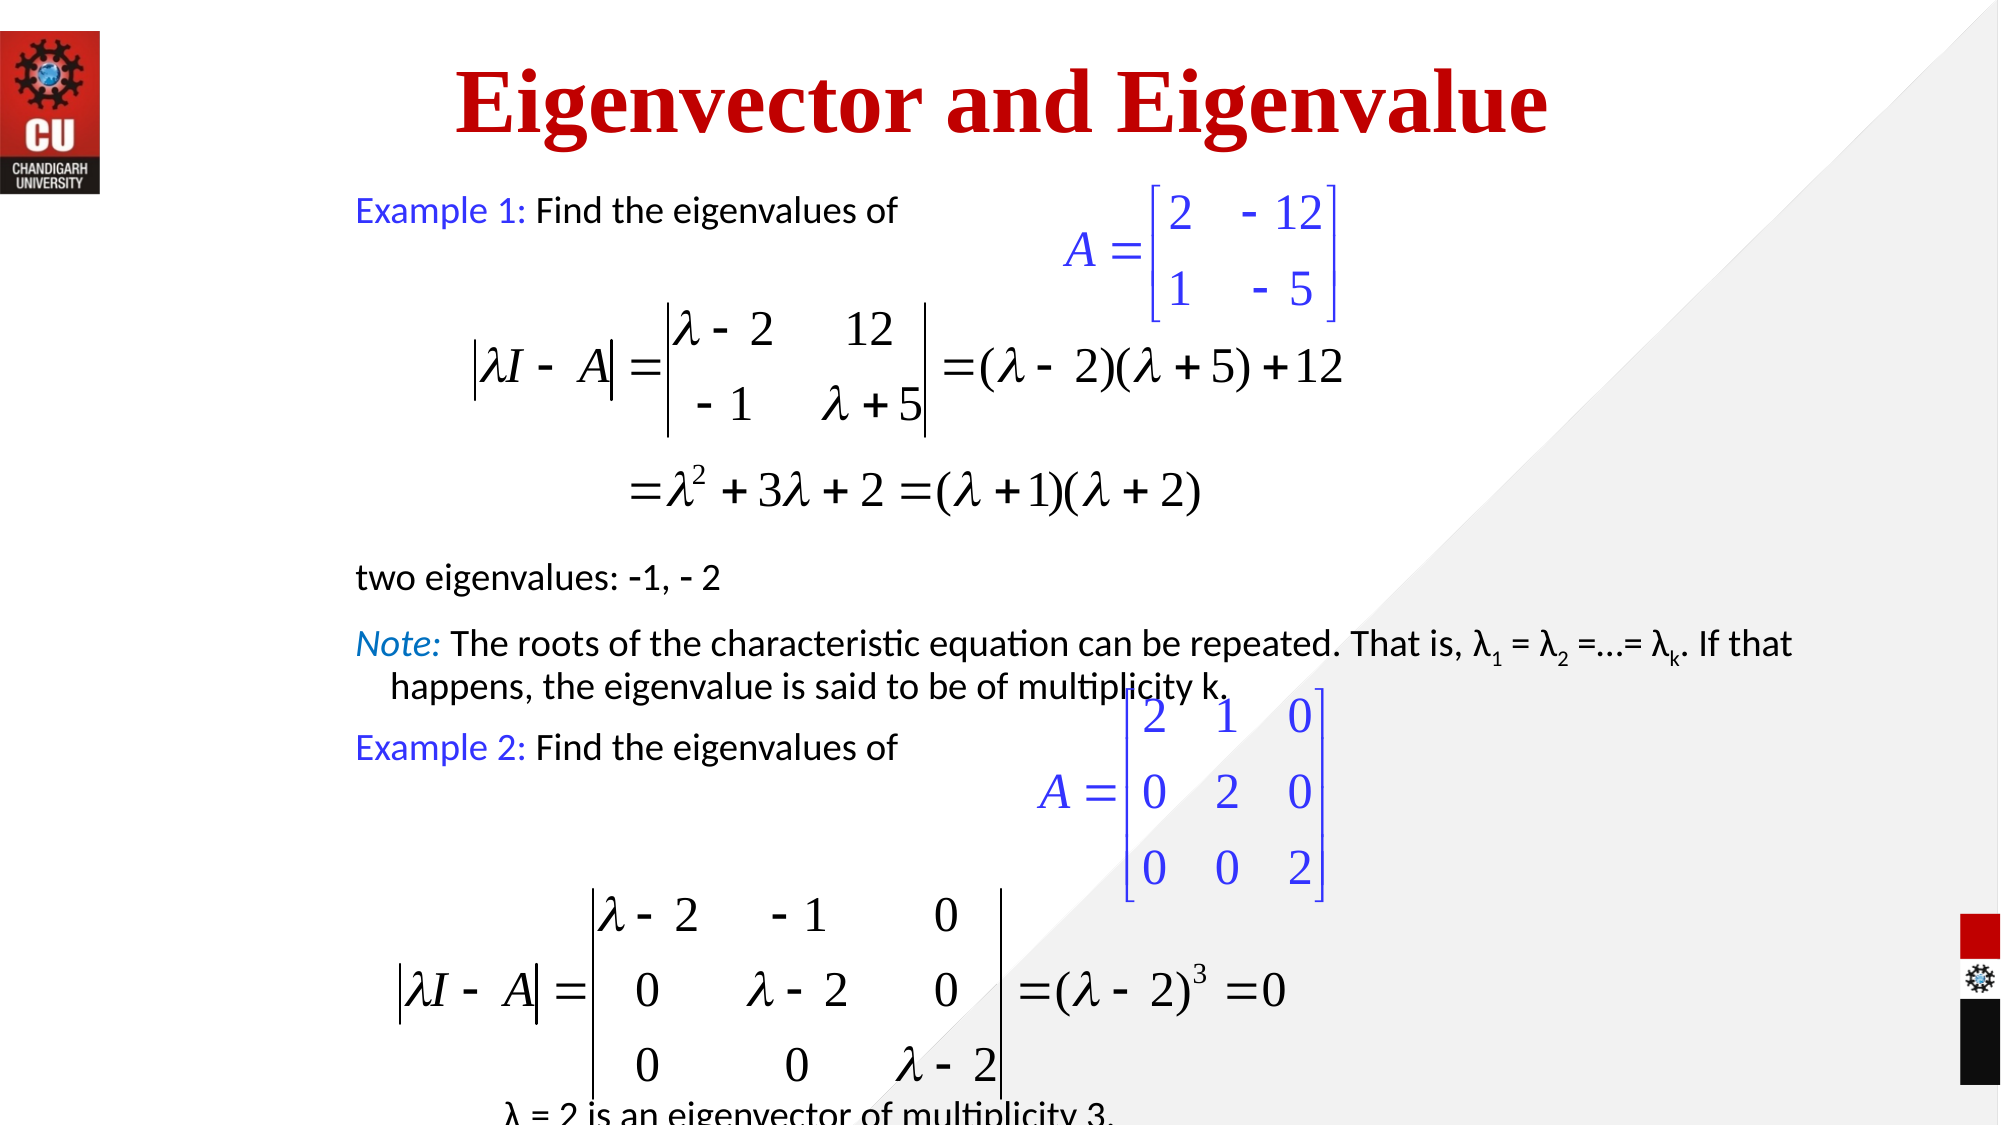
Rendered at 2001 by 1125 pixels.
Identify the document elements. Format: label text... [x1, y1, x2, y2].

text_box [1053, 177, 1351, 293]
list Example 1: Find the eigenvalues of two eigenvalues: 1,  2 Note: The roots of the characteristic equation can be repeated. That is, λ1 = λ2 =…= λk. If that happens, the eigenvalue is said to be of multiplicity k. Example 2: Find the eigenvalues of λ = 2 is an eigenvector of multiplicity 3. [340, 182, 1841, 1125]
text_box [1027, 677, 1341, 911]
picture [0, 0, 440, 1125]
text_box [465, 293, 1351, 528]
picture [1841, 0, 2001, 1125]
title Eigenvector and Eigenvalue [440, 0, 2000, 212]
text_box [390, 877, 1296, 1111]
